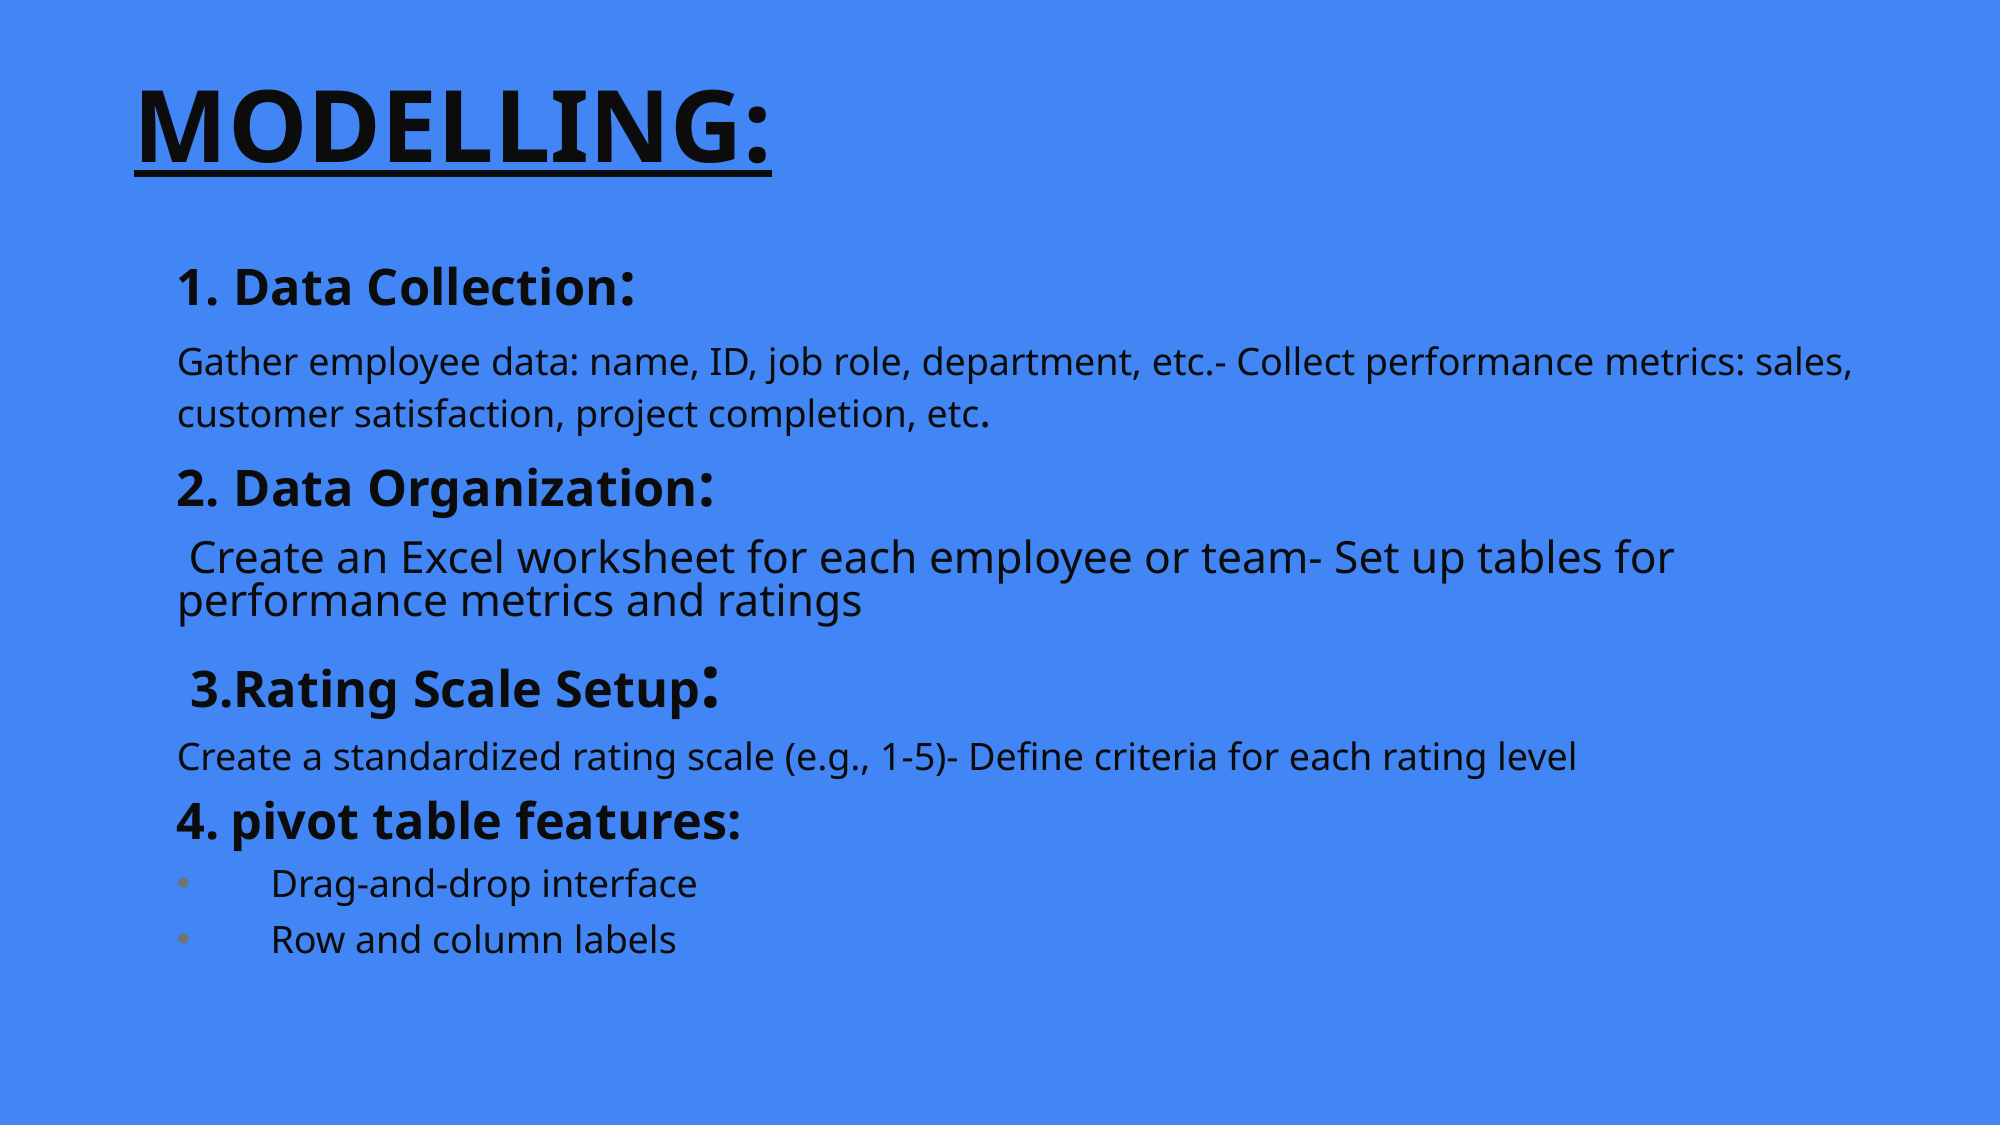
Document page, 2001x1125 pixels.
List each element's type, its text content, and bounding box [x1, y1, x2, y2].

title MODELLING: [118, 30, 1519, 190]
list 1. Data Collection: Gather employee data: name, ID, job role, department, etc.- Collect performance metrics: sales, customer satisfaction, project completion, etc. 2. Data Organization: Create an Excel worksheet for each employee or team- Set up tables for performance metrics and ratings 3.Rating Scale Setup: Create a standardized rating scale (e.g., 1-5)- Define criteria for each rating level 4. pivot table features: Drag-and-drop interface Row and column labels [161, 252, 1937, 997]
